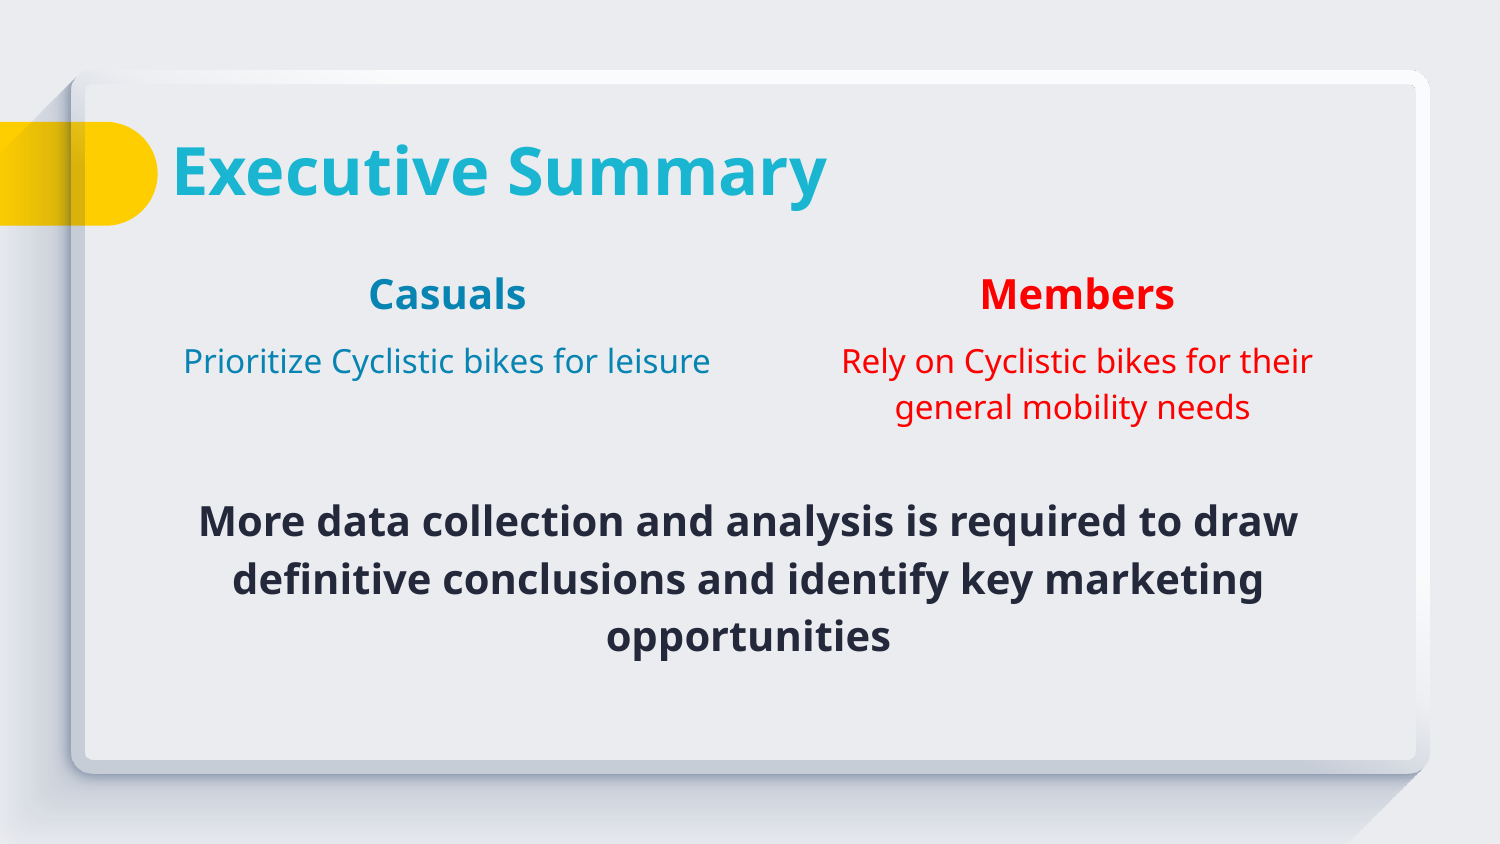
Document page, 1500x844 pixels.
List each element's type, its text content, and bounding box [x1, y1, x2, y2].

text_box More data collection and analysis is required to draw definitive conclusions and identify key marketing opportunities [143, 480, 1354, 668]
title Executive Summary [171, 121, 1354, 226]
list Casuals Prioritize Cyclistic bikes for leisure [171, 260, 724, 480]
picture [0, 0, 1500, 844]
text_box Members Rely on Cyclistic bikes for their general mobility needs [801, 260, 1354, 480]
